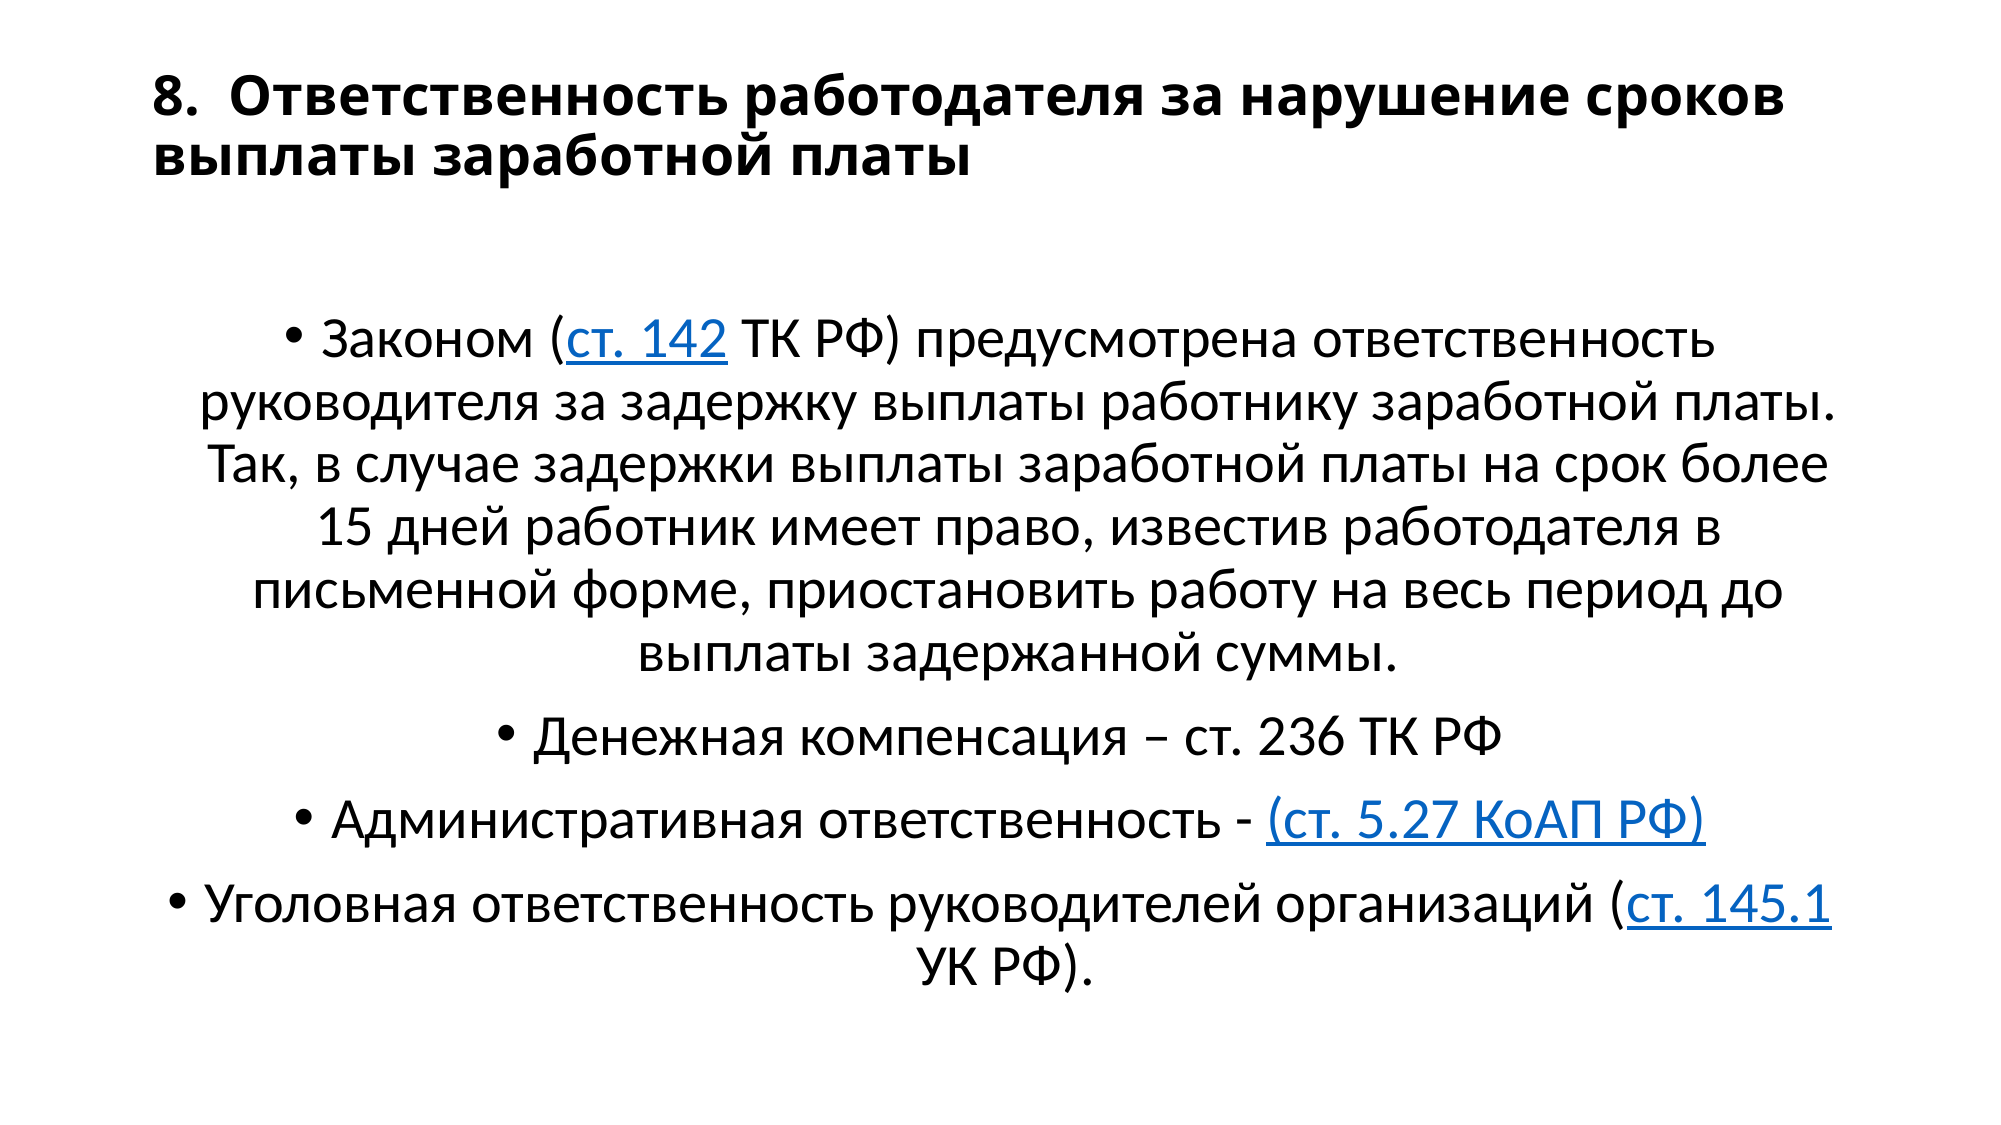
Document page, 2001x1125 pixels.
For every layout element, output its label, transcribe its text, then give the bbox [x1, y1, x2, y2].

title 8. Ответственность работодателя за нарушение сроков выплаты заработной платы [137, 59, 1863, 278]
list Законом (ст. 142 ТК РФ) предусмотрена ответственность руководителя за задержку выплаты работнику заработной платы. Так, в случае задержки выплаты заработной платы на срок более 15 дней работник имеет право, известив работодателя в письменной форме, приостановить работу на весь период до выплаты задержанной суммы. Денежная компенсация – ст. 236 ТК РФ Административная ответственность - (ст. 5.27 КоАП РФ) Уголовная ответственность руководителей организаций (ст. 145.1 УК РФ). [137, 299, 1863, 1014]
